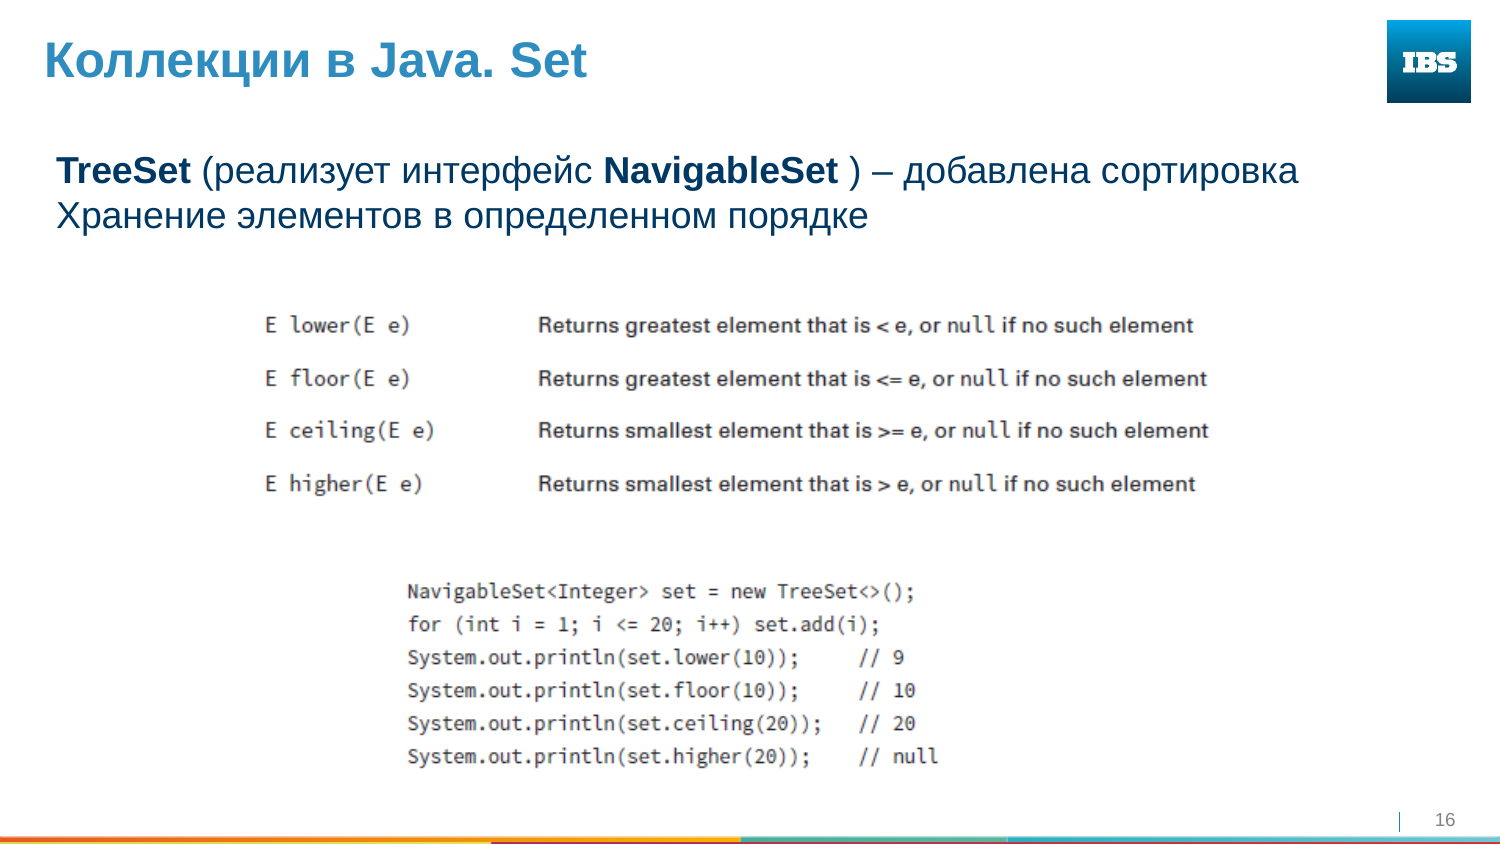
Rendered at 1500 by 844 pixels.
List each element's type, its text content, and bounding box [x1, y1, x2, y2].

picture [1403, 52, 1456, 72]
picture [395, 575, 953, 784]
picture [253, 303, 1223, 505]
text_box TreeSet (реализует интерфейс NavigableSet ) – добавлена сортировка Хранение элементов в определенном порядке [41, 138, 1377, 244]
picture [0, 836, 1500, 844]
title Коллекции в Java. Set [29, 20, 1365, 103]
